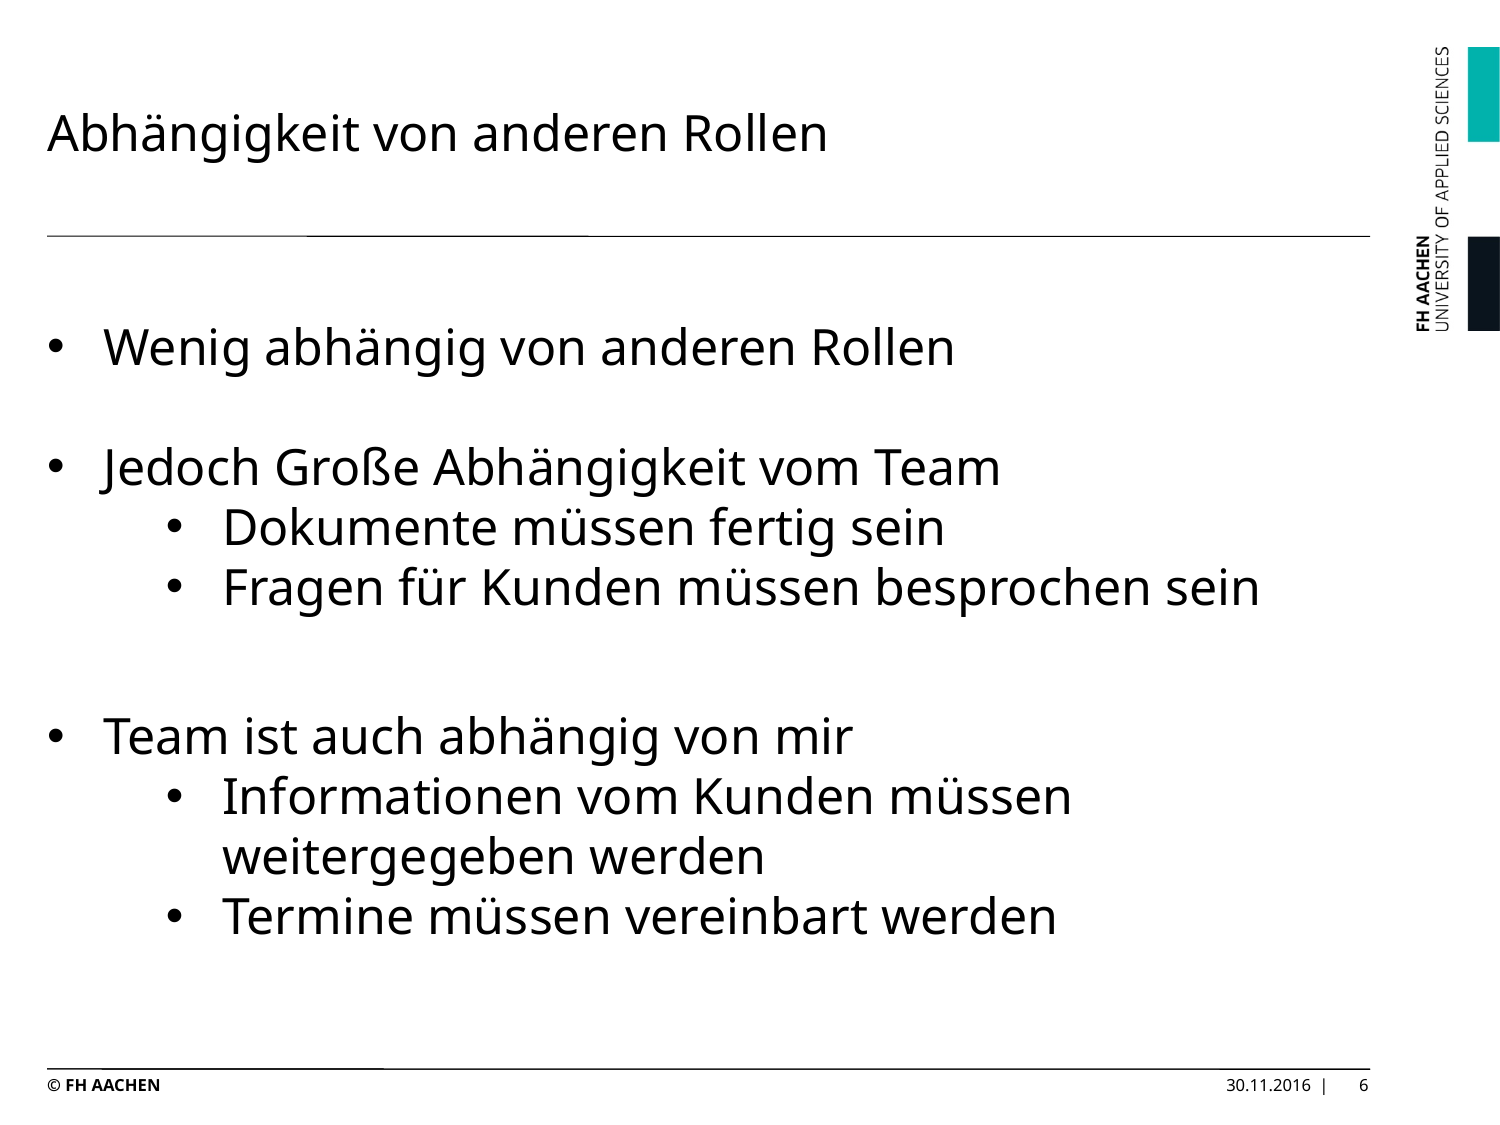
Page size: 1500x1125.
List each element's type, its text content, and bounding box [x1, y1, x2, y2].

title Abhängigkeit von anderen Rollen [47, 101, 1370, 220]
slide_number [1199, 1074, 1319, 1095]
list Wenig abhängig von anderen Rollen Jedoch Große Abhängigkeit vom Team Dokumente müssen fertig sein Fragen für Kunden müssen besprochen sein Team ist auch abhängig von mir Informationen vom Kunden müssen weitergegeben werden Termine müssen vereinbart werden [47, 255, 1370, 1047]
picture [1404, 47, 1500, 331]
slide_number 6 [1319, 1074, 1369, 1095]
footer © FH AACHEN [47, 1074, 988, 1095]
